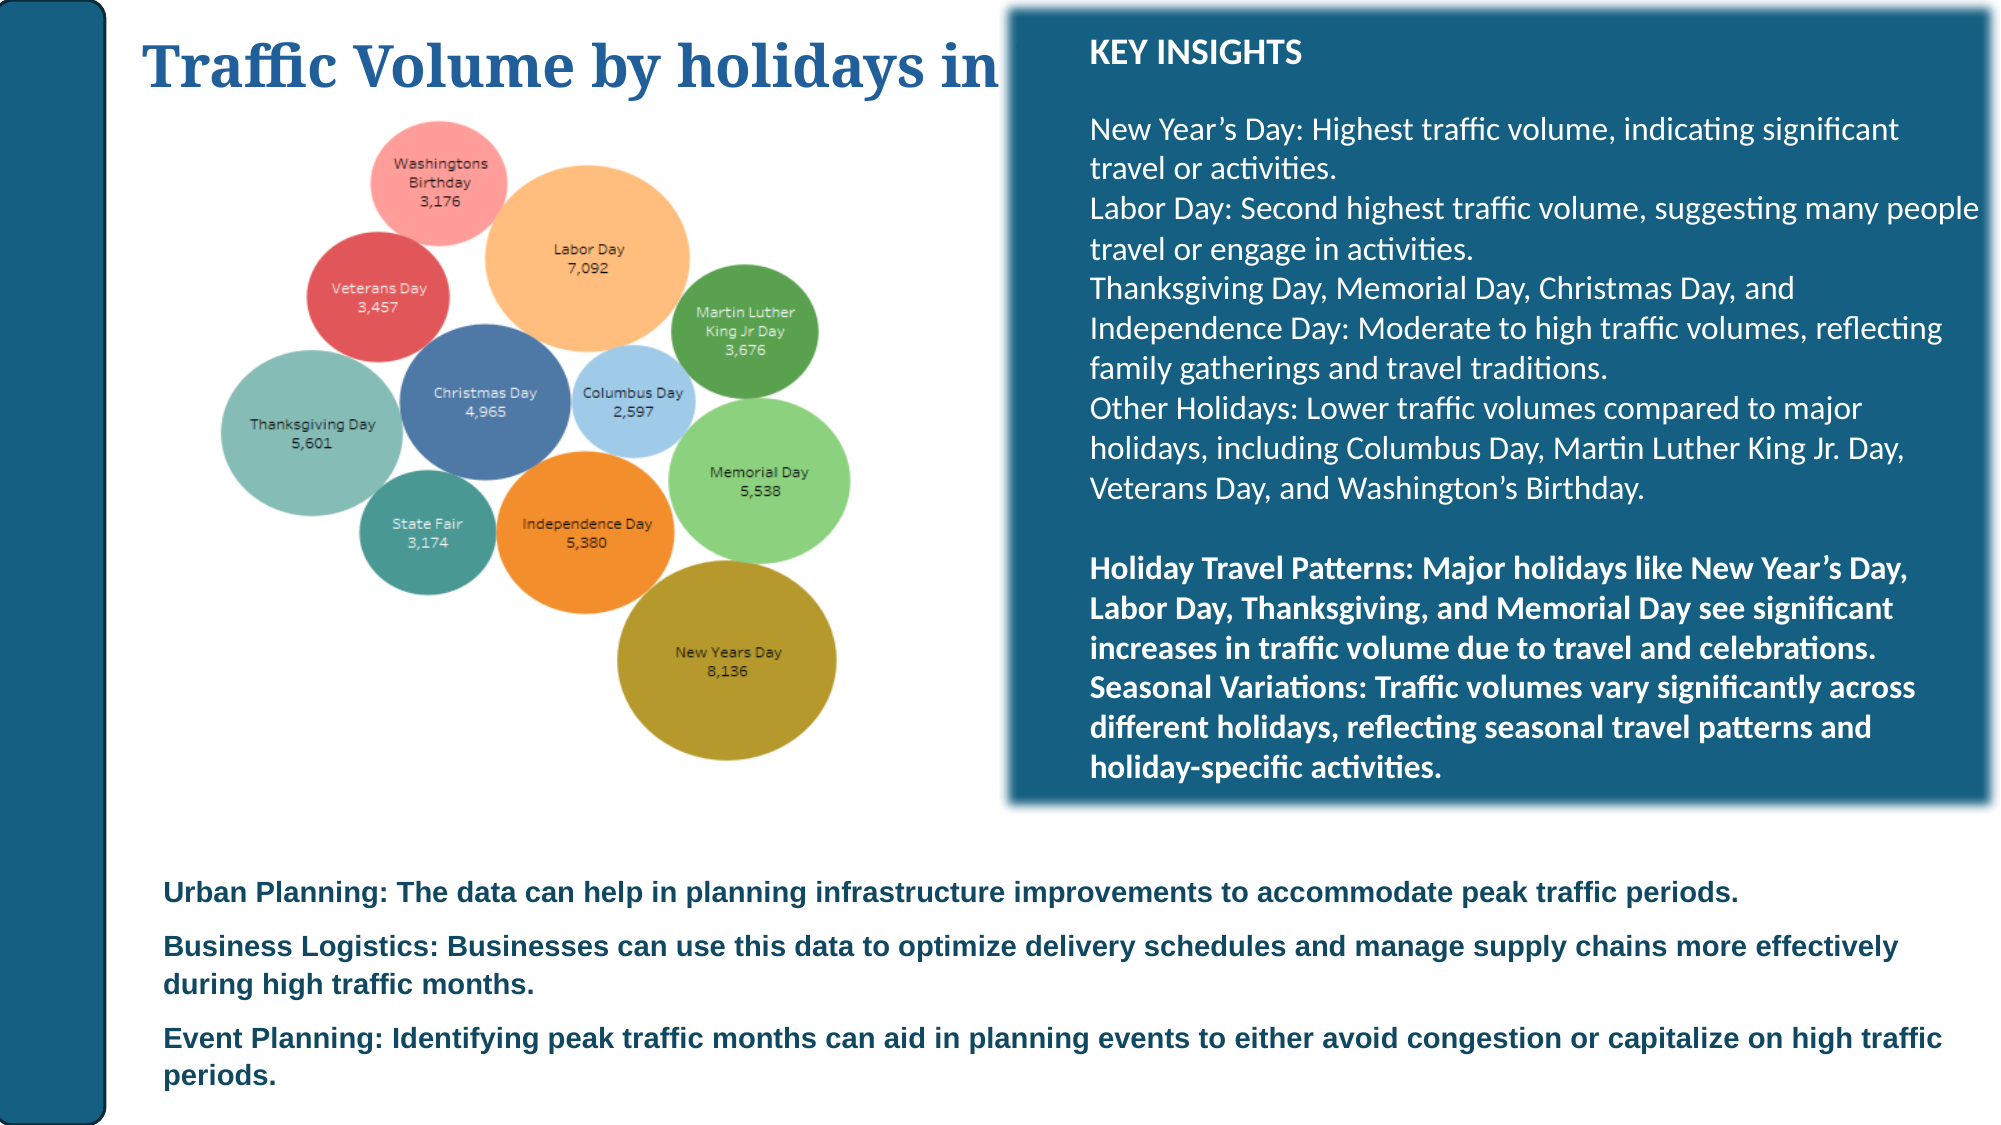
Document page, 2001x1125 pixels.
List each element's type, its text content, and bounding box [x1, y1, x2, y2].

text_box [1005, 21, 1011, 107]
picture [180, 106, 918, 762]
text_box KEY INSIGHTS New Year’s Day: Highest traffic volume, indicating significant travel or activities. Labor Day: Second highest traffic volume, suggesting many people travel or engage in activities. Thanksgiving Day, Memorial Day, Christmas Day, and Independence Day: Moderate to high traffic volumes, reflecting family gatherings and travel traditions. Other Holidays: Lower traffic volumes compared to major holidays, including Columbus Day, Martin Luther King Jr. Day, Veterans Day, and Washington’s Birthday. Holiday Travel Patterns: Major holidays like New Year’s Day, Labor Day, Thanksgiving, and Memorial Day see significant increases in traffic volume due to travel and celebrations. Seasonal Variations: Traffic volumes vary significantly across different holidays, reflecting seasonal travel patterns and holiday-specific activities. [1011, 17, 1982, 800]
text_box [0, 0, 107, 1125]
text_box Urban Planning: The data can help in planning infrastructure improvements to accommodate peak traffic periods. Business Logistics: Businesses can use this data to optimize delivery schedules and manage supply chains more effectively during high traffic months. Event Planning: Identifying peak traffic months can aid in planning events to either avoid congestion or capitalize on high traffic periods. [107, 812, 2000, 1125]
subtitle [149, 745, 1922, 812]
text_box Traffic Volume by holidays in US [127, 21, 1005, 107]
